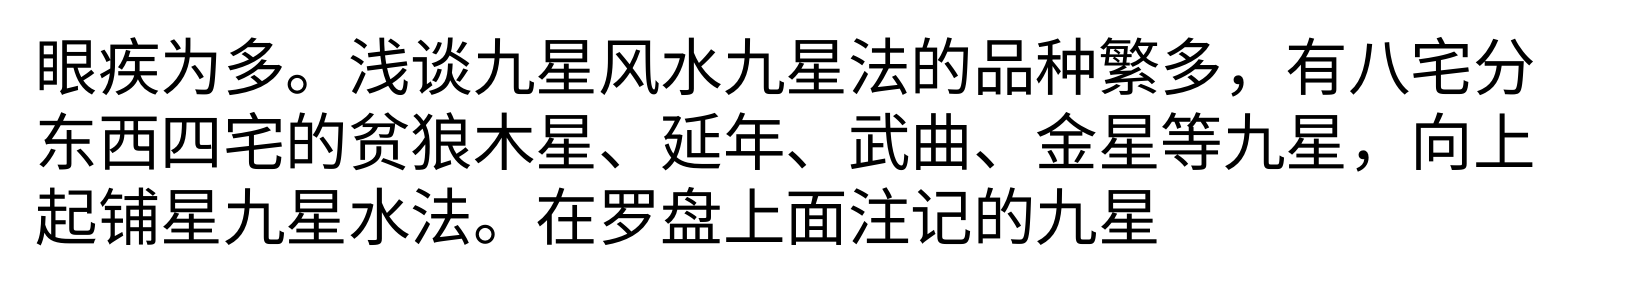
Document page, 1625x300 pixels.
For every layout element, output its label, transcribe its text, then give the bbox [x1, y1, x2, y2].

text_box 眼疾为多。浅谈九星风水九星法的品种繁多，有八宅分东西四宅的贫狼木星、延年、武曲、金星等九星，向上起铺星九星水法。在罗盘上面注记的九星 [20, 20, 1604, 261]
